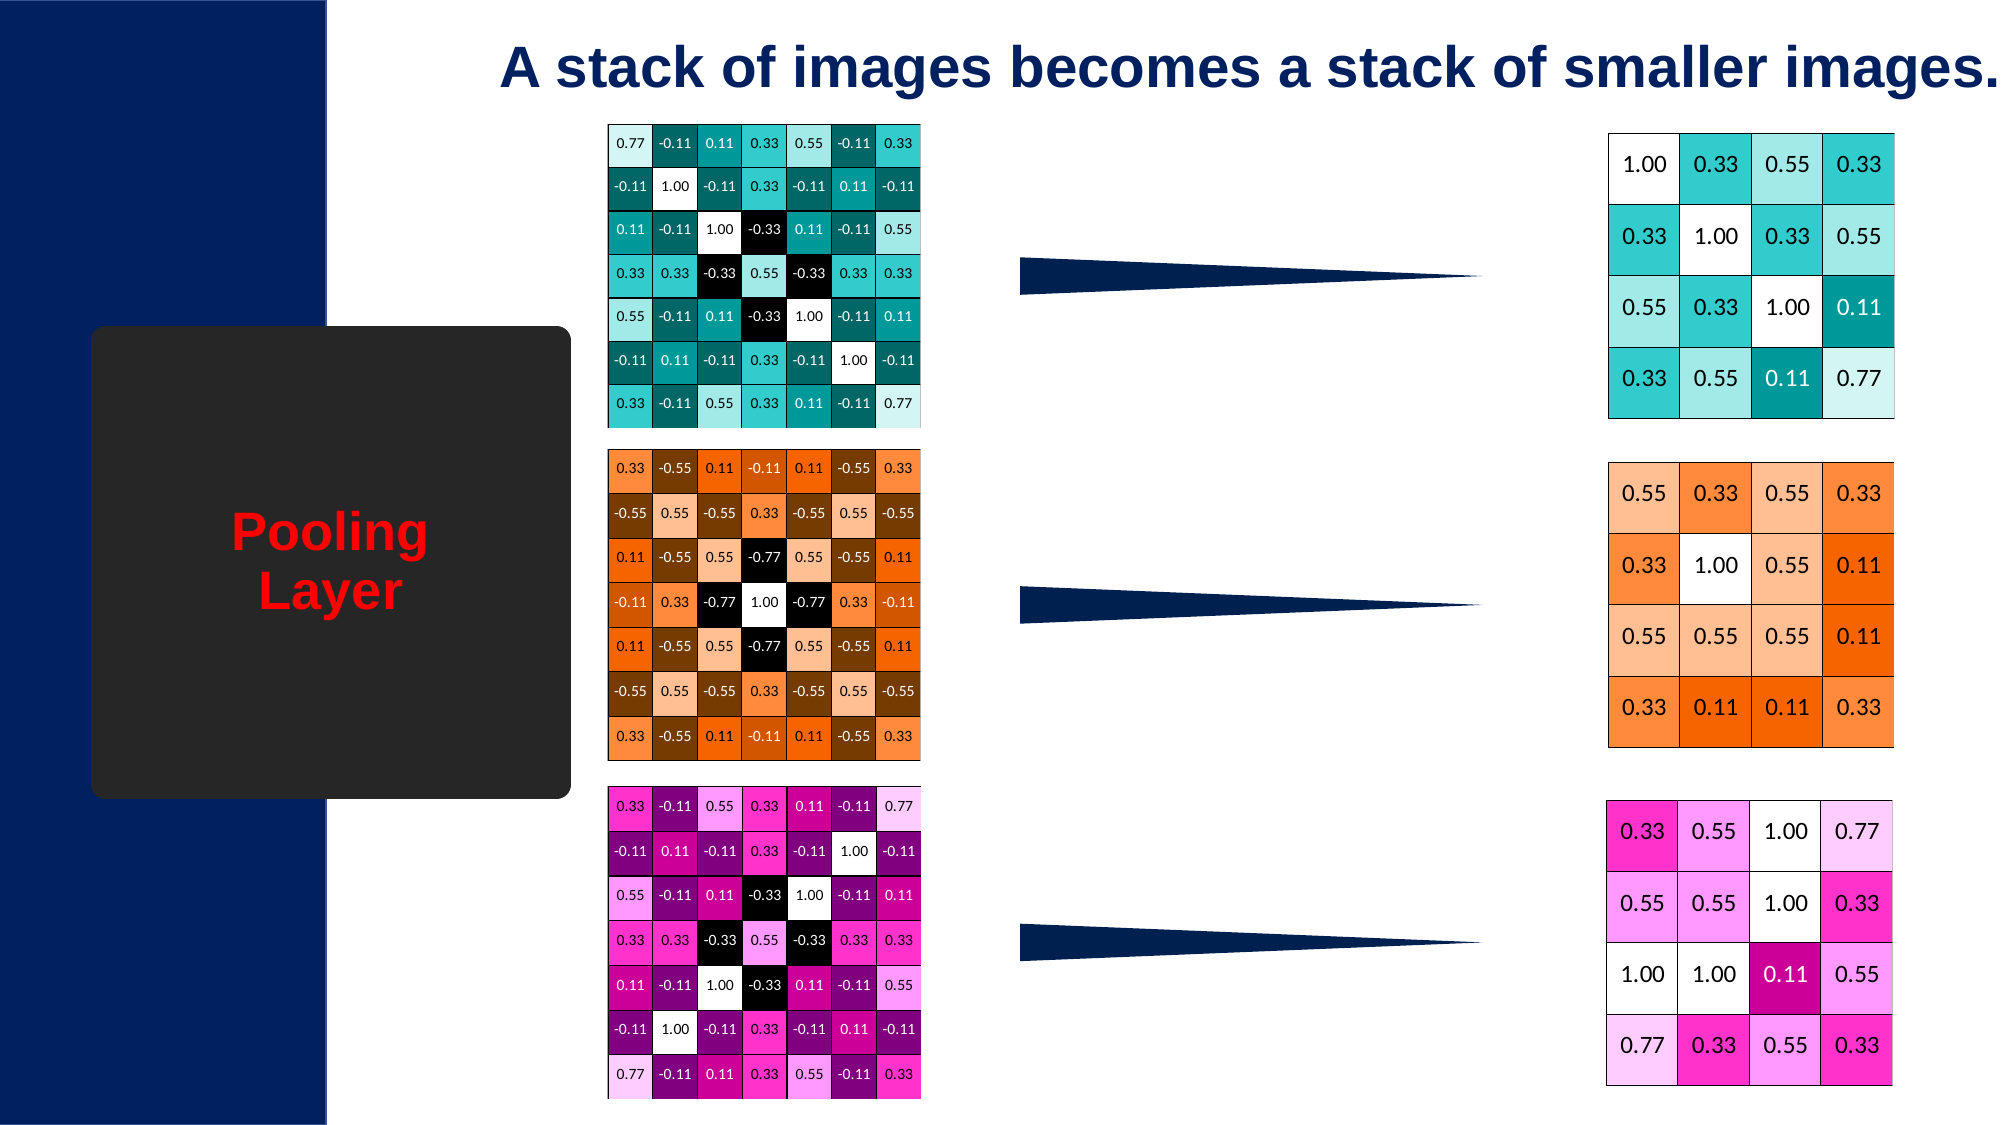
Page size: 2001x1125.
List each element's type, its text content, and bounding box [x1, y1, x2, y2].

title Pooling Layer [105, 340, 557, 785]
text_box A stack of images becomes a stack of smaller images. [484, 21, 2000, 107]
text_box [1018, 922, 1483, 963]
text_box [1018, 256, 1483, 296]
picture [607, 448, 921, 762]
picture [1607, 132, 1895, 420]
text_box [1018, 585, 1483, 625]
picture [1607, 461, 1895, 749]
picture [1605, 799, 1893, 1087]
picture [607, 786, 922, 1100]
picture [607, 123, 921, 429]
text_box [0, 0, 327, 1125]
